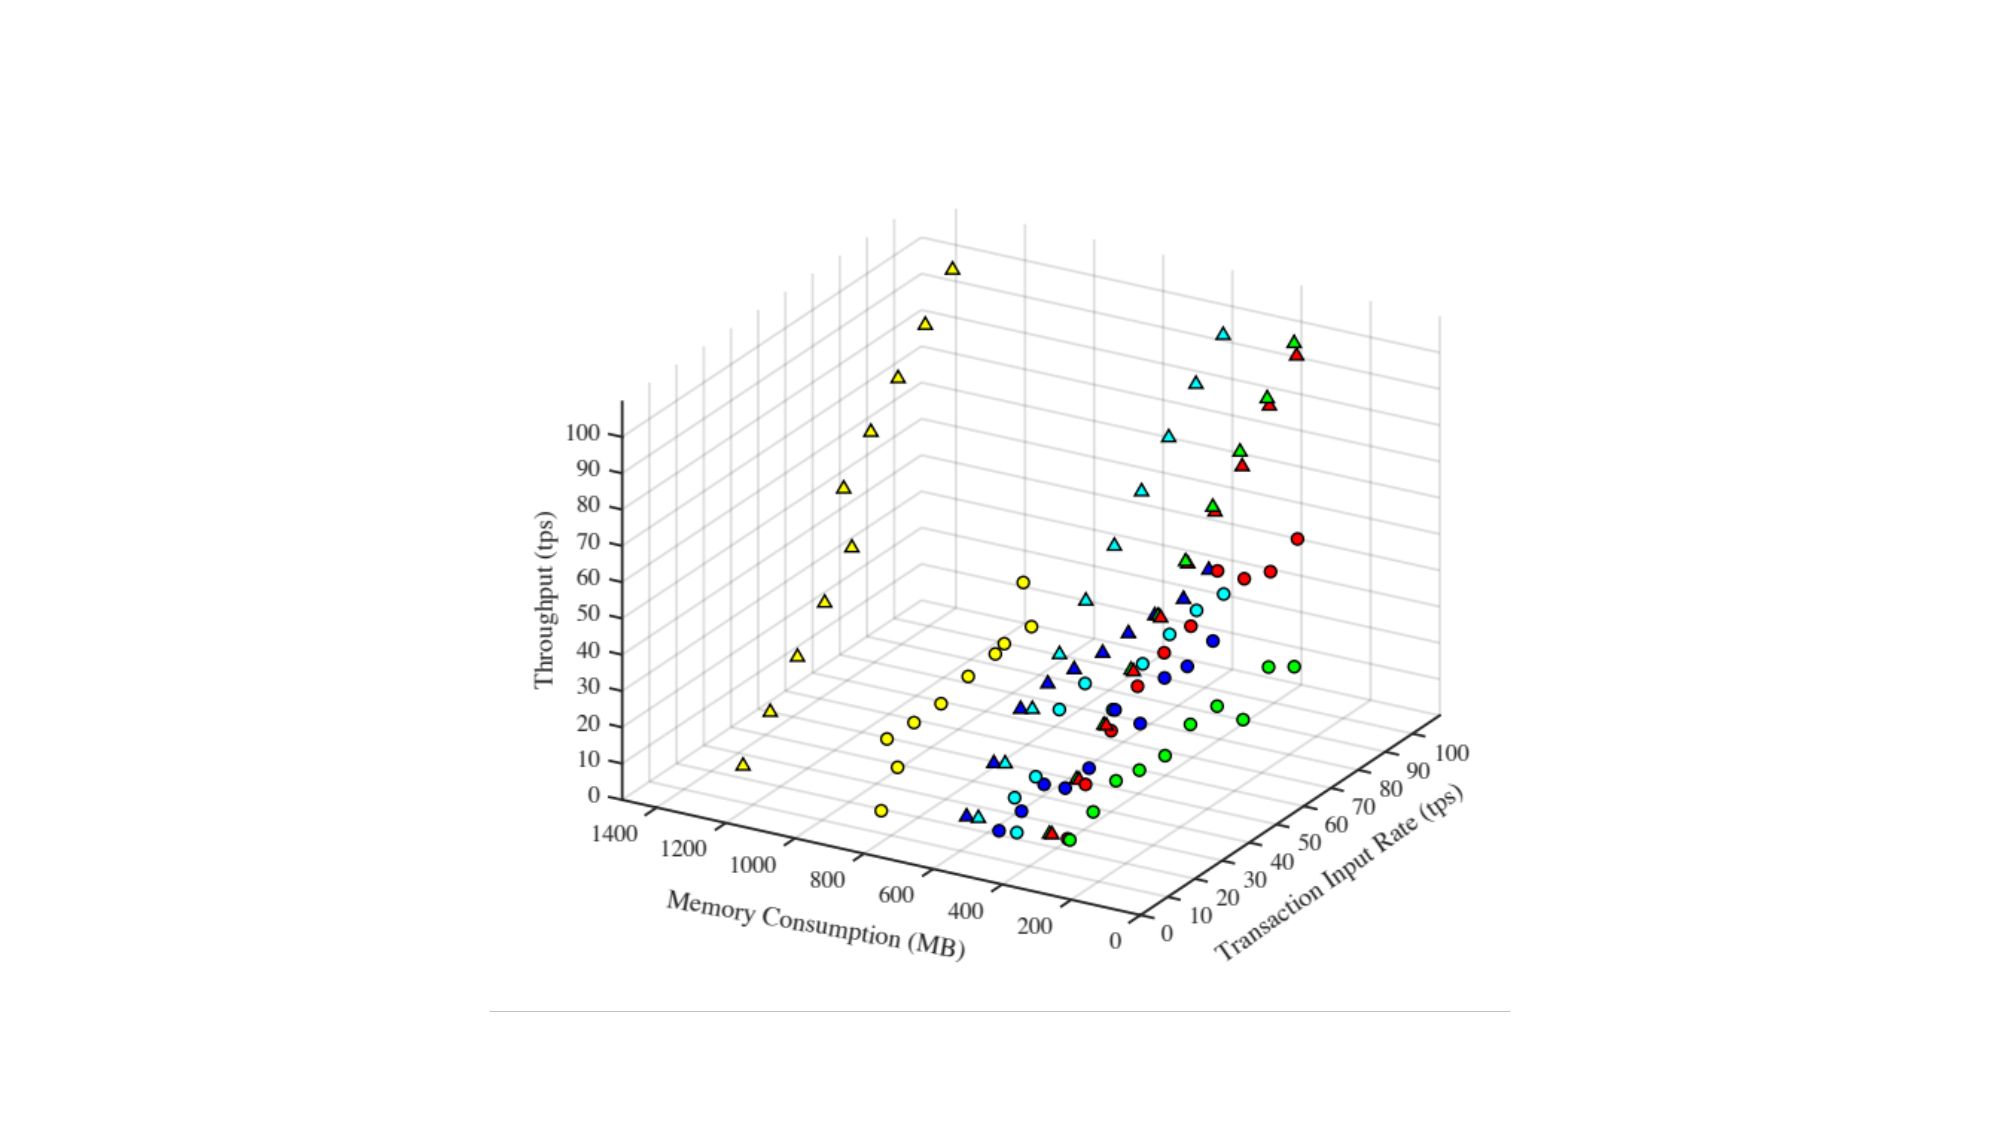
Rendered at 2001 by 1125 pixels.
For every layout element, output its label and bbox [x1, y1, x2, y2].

list [489, 168, 1511, 1022]
